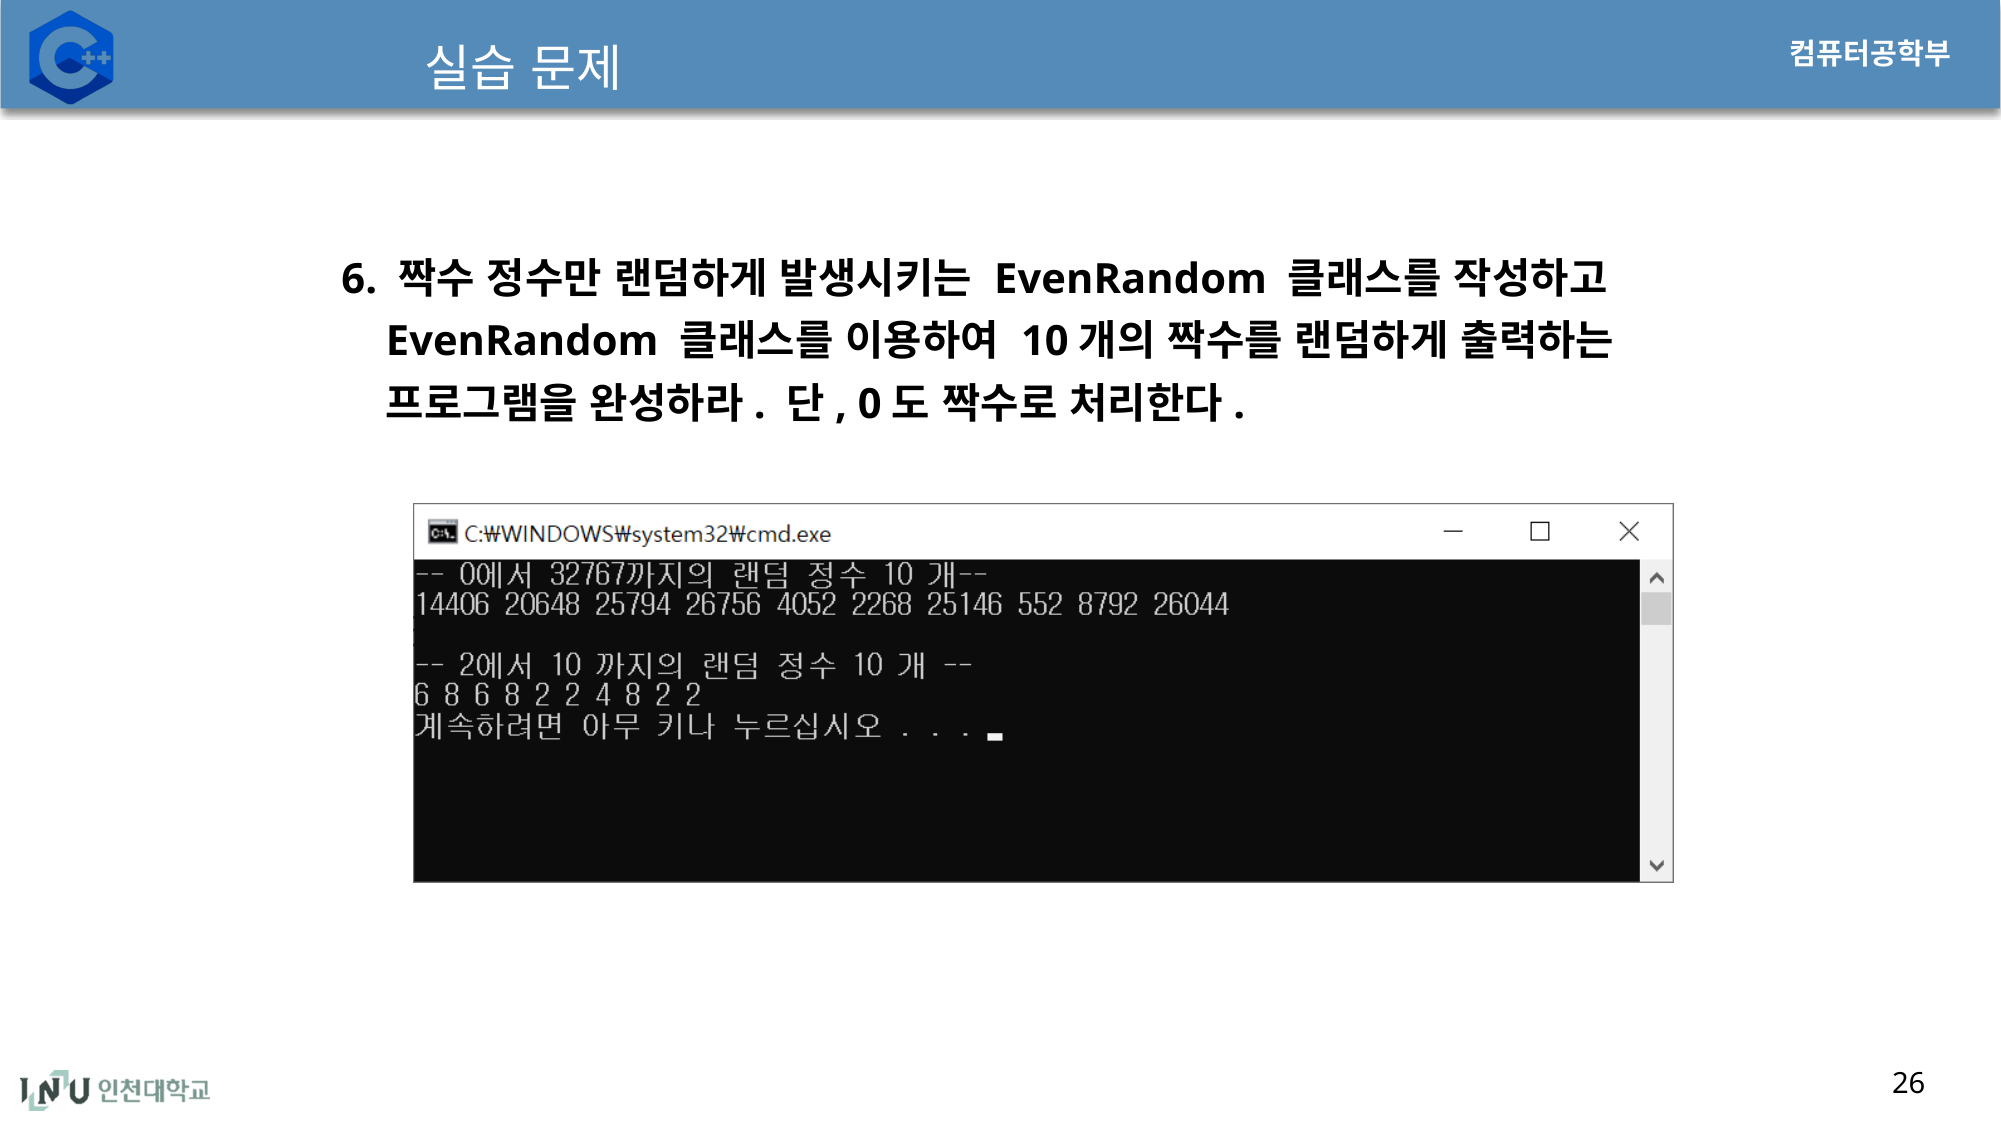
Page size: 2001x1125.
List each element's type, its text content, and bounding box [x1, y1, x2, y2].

list 6. 짝수 정수만 랜덤하게 발생시키는 EvenRandom 클래스를 작성하고 EvenRandom 클래스를 이용하여 10개의 짝수를 랜덤하게 출력하는 프로그램을 완성하라. 단, 0도 짝수로 처리한다. [326, 231, 1638, 728]
title 실습 문제 [409, 19, 717, 114]
picture [19, 0, 125, 116]
picture [412, 503, 1674, 884]
